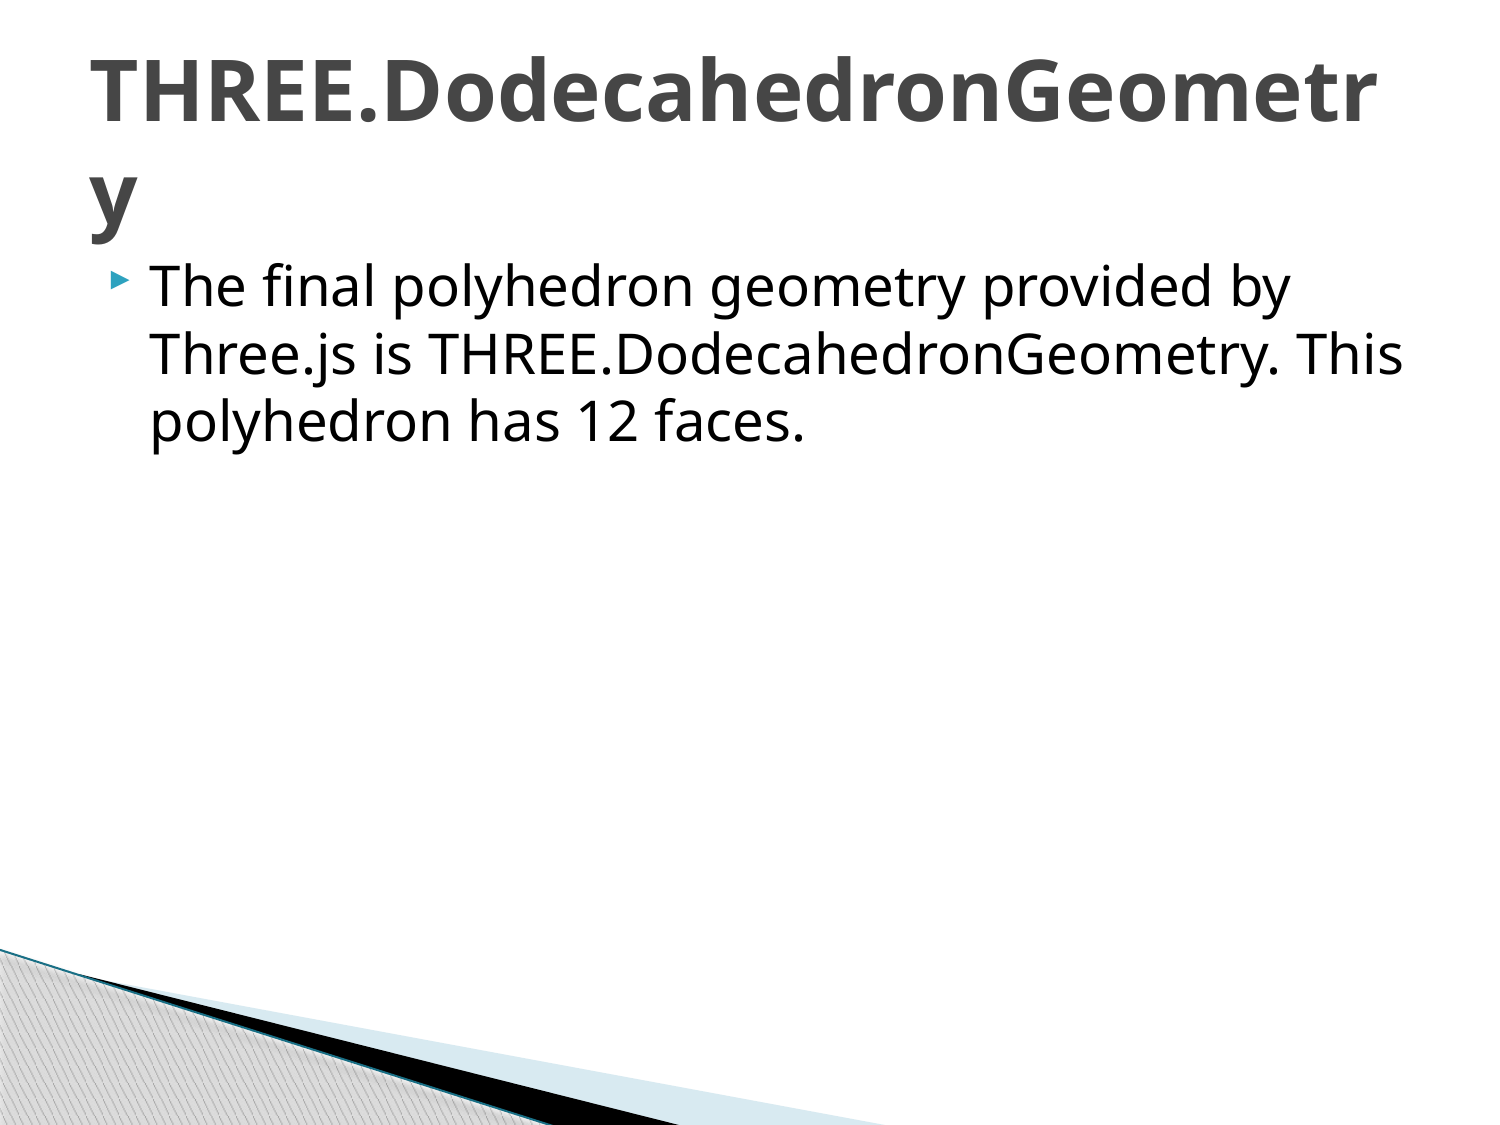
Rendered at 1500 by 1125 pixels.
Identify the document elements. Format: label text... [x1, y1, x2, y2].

title THREE.DodecahedronGeometry [75, 45, 1425, 233]
list The final polyhedron geometry provided by Three.js is THREE.DodecahedronGeometry. This polyhedron has 12 faces. [75, 243, 1425, 986]
